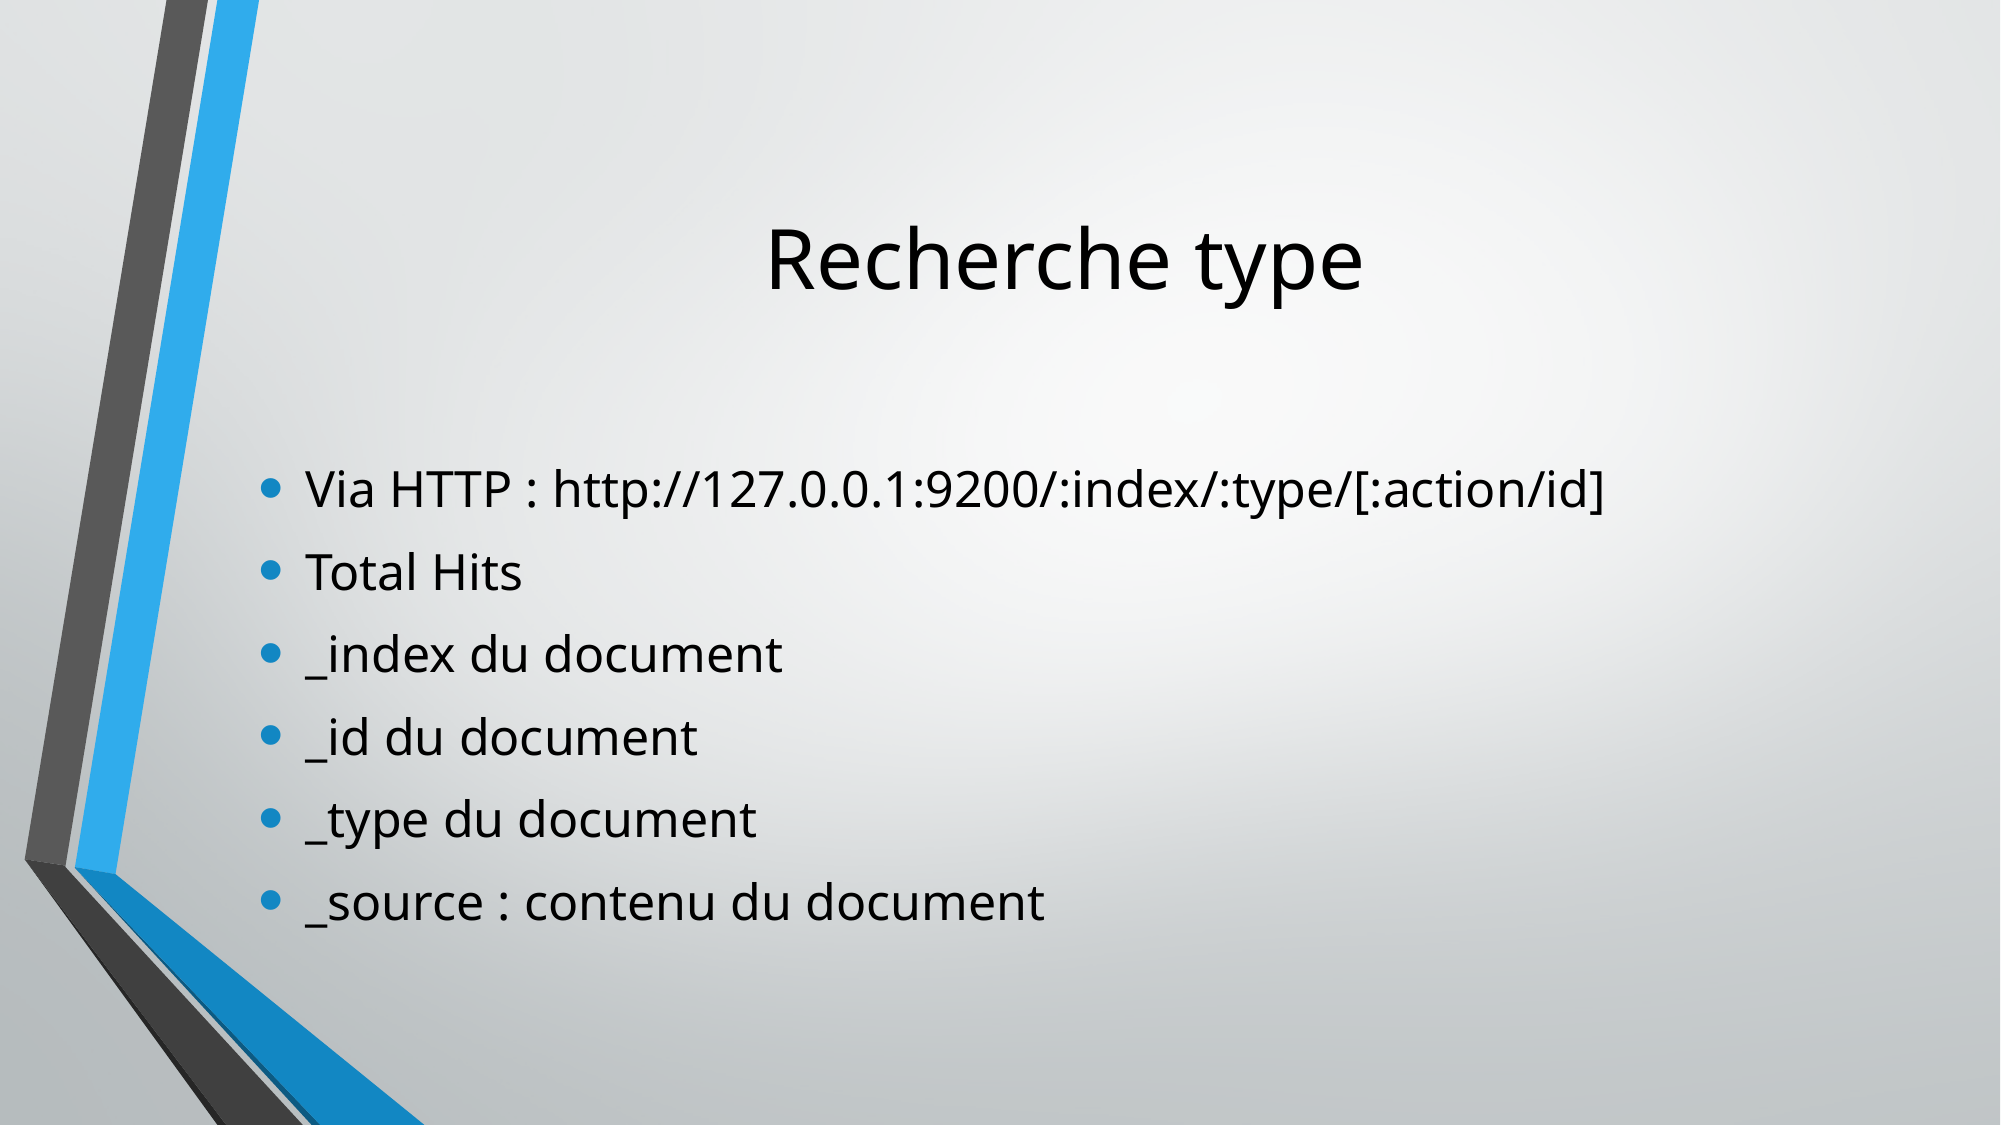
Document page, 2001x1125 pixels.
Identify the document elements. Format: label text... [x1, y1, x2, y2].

list Via HTTP : http://127.0.0.1:9200/:index/:type/[:action/id] Total Hits _index du document _id du document _type du document _source : contenu du document [243, 437, 1887, 950]
title Recherche type [243, 112, 1887, 400]
